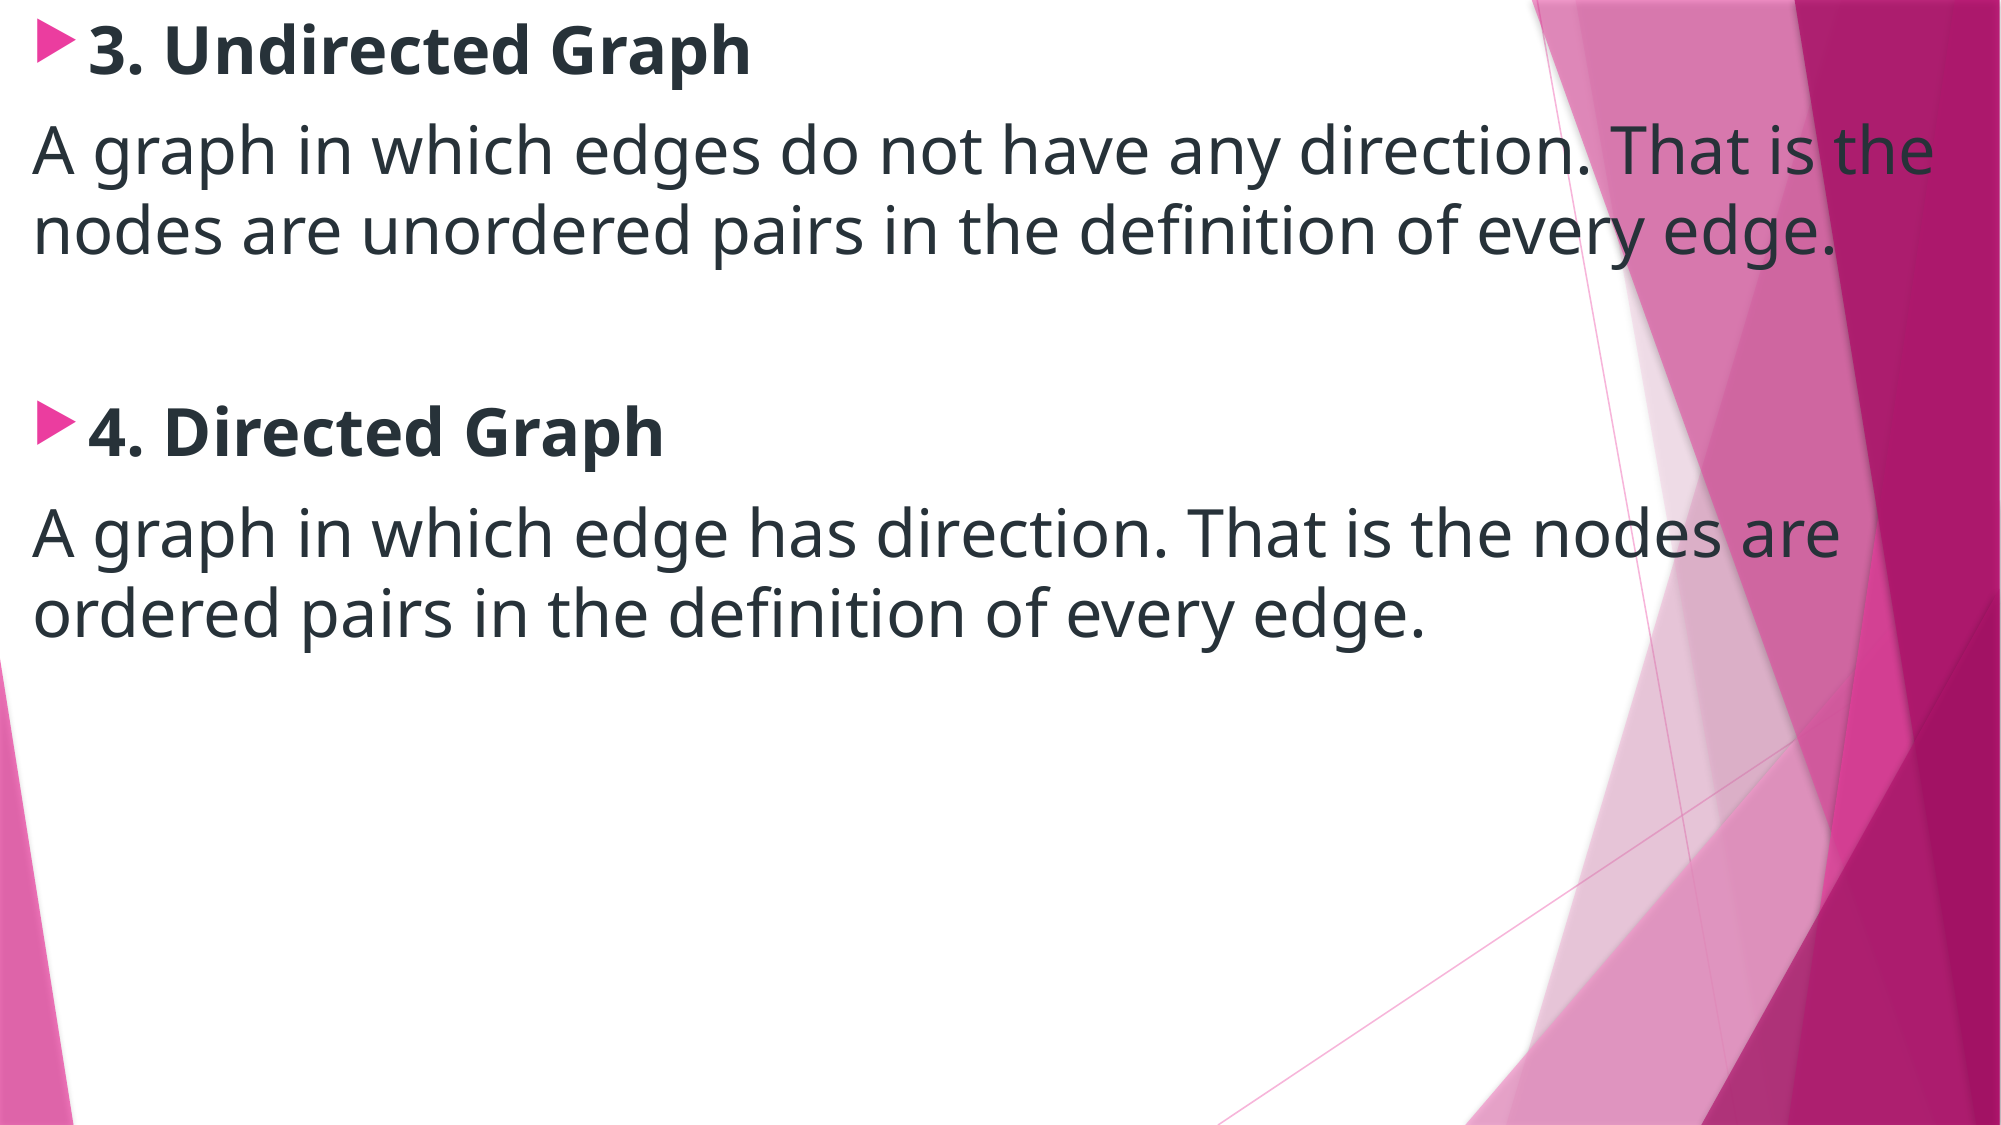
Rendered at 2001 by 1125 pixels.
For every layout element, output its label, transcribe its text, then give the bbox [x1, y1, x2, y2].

list 3. Undirected Graph A graph in which edges do not have any direction. That is the nodes are unordered pairs in the definition of every edge. 4. Directed Graph A graph in which edge has direction. That is the nodes are ordered pairs in the definition of every edge. [17, 0, 1985, 1125]
